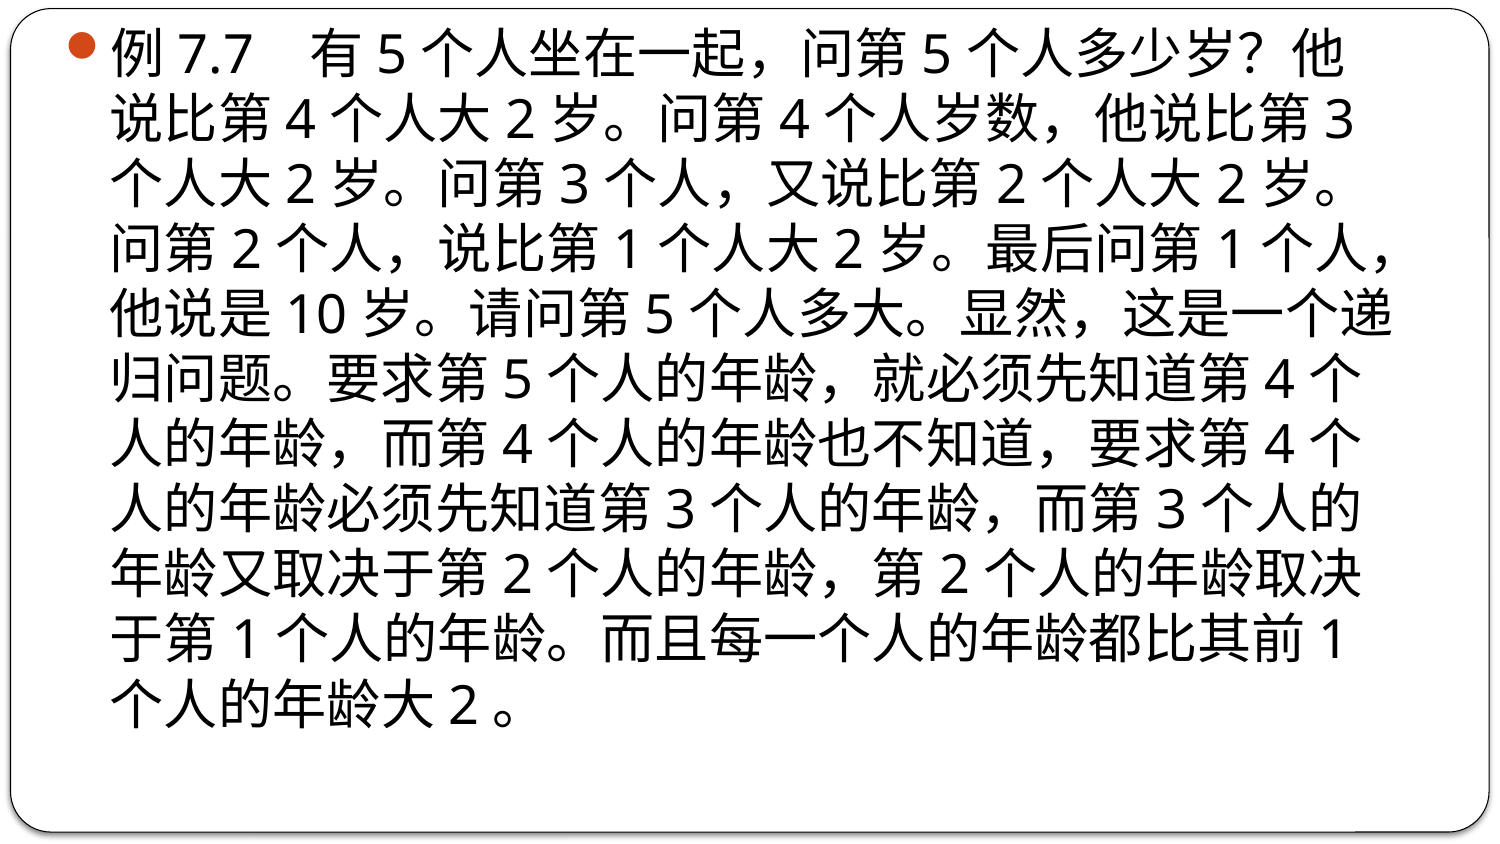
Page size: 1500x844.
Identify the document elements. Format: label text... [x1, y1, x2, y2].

text_box 例7.7 有5个人坐在一起，问第5个人多少岁？他说比第4个人大2岁。问第4个人岁数，他说比第3个人大2岁。问第3个人，又说比第2个人大2岁。问第2个人，说比第1个人大2岁。最后问第1个人，他说是10岁。请问第5个人多大。显然，这是一个递归问题。要求第5个人的年龄，就必须先知道第4个人的年龄，而第4个人的年龄也不知道，要求第4个人的年龄必须先知道第3个人的年龄，而第3个人的年龄又取决于第2个人的年龄，第2个人的年龄取决于第1个人的年龄。而且每一个人的年龄都比其前1个人的年龄大2。 [49, 11, 1413, 809]
